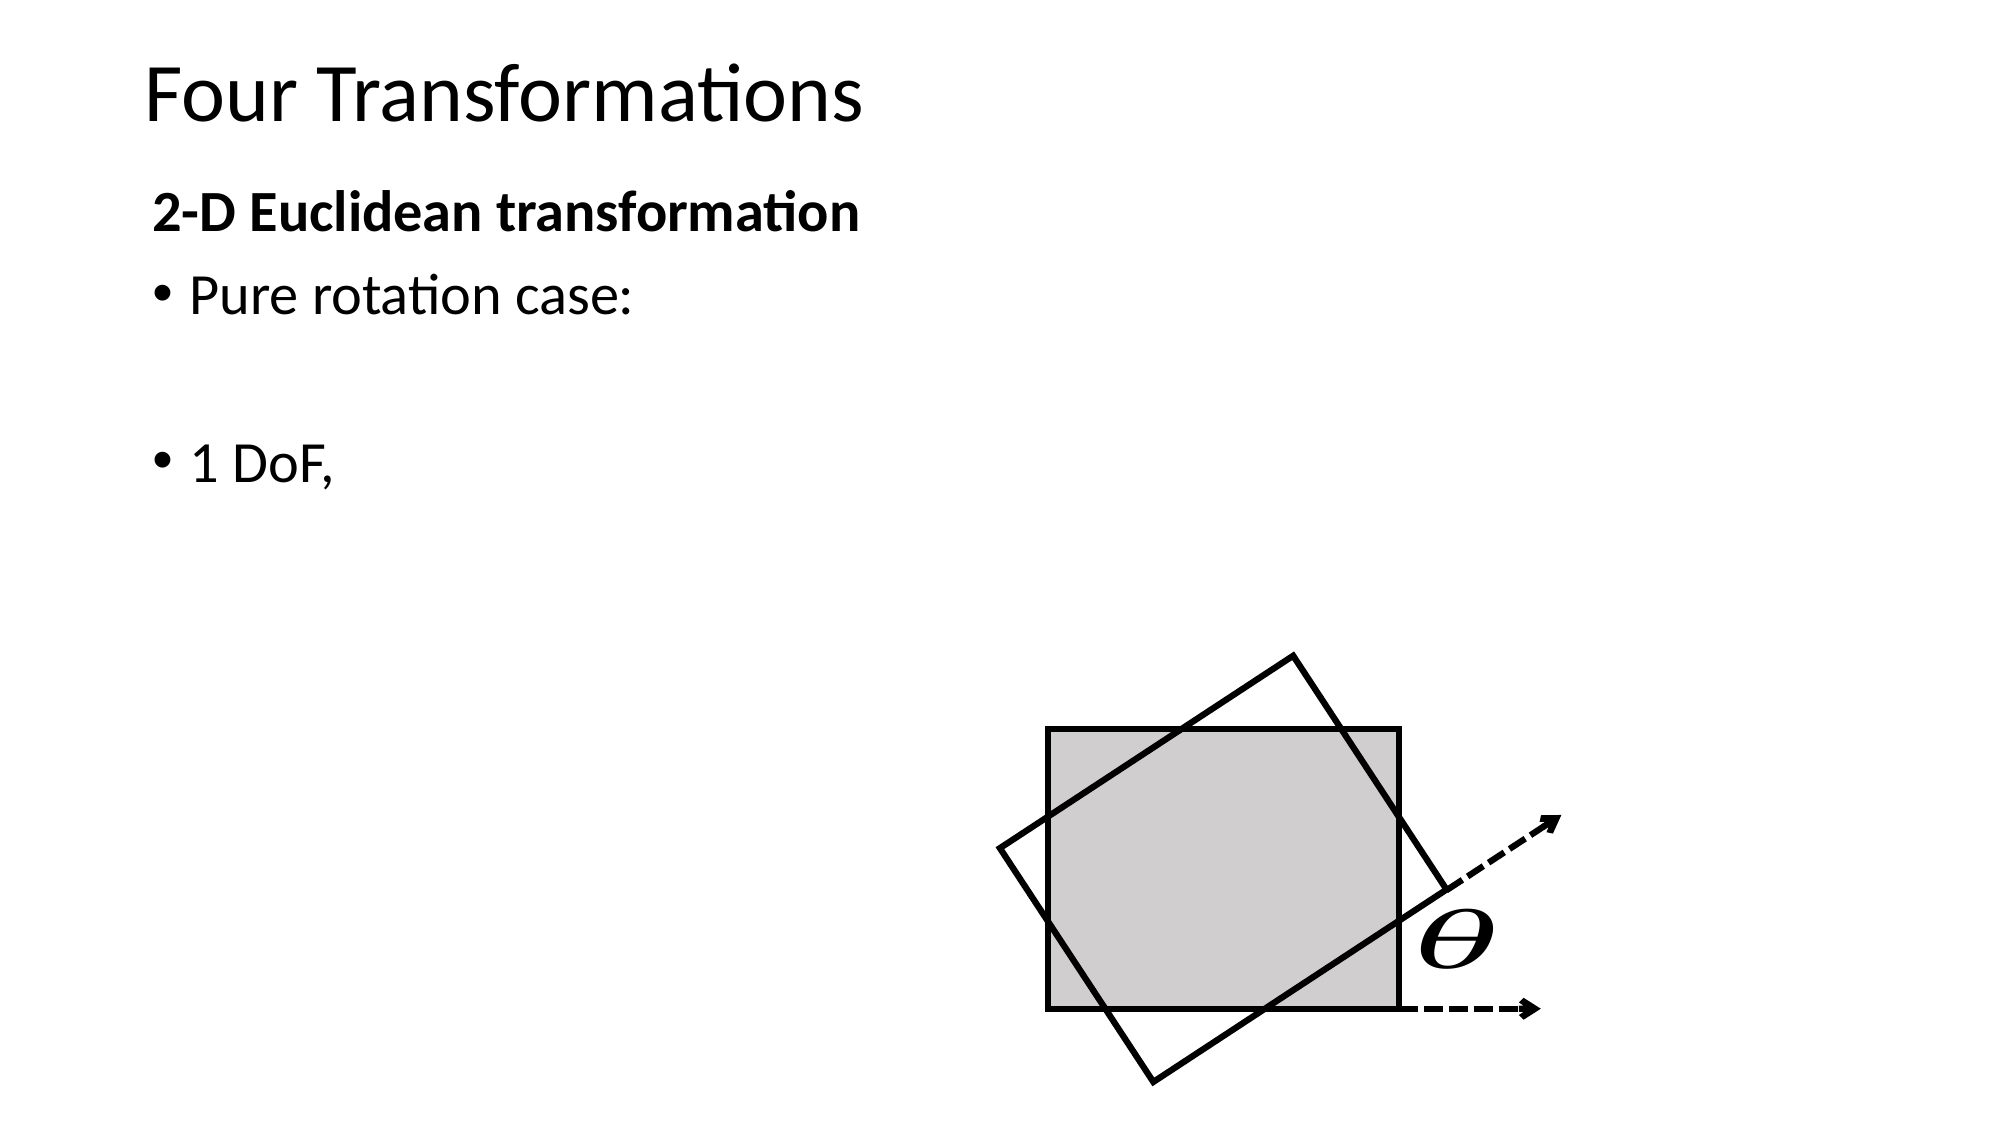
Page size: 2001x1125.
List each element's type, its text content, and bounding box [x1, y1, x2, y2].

text_box [1047, 728, 1179, 815]
text_box [1267, 922, 1400, 1010]
text_box [998, 654, 1447, 1084]
title Four Transformations [129, 22, 1855, 166]
text_box [1343, 728, 1400, 815]
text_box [1446, 814, 1562, 891]
text_box [1047, 924, 1104, 1010]
